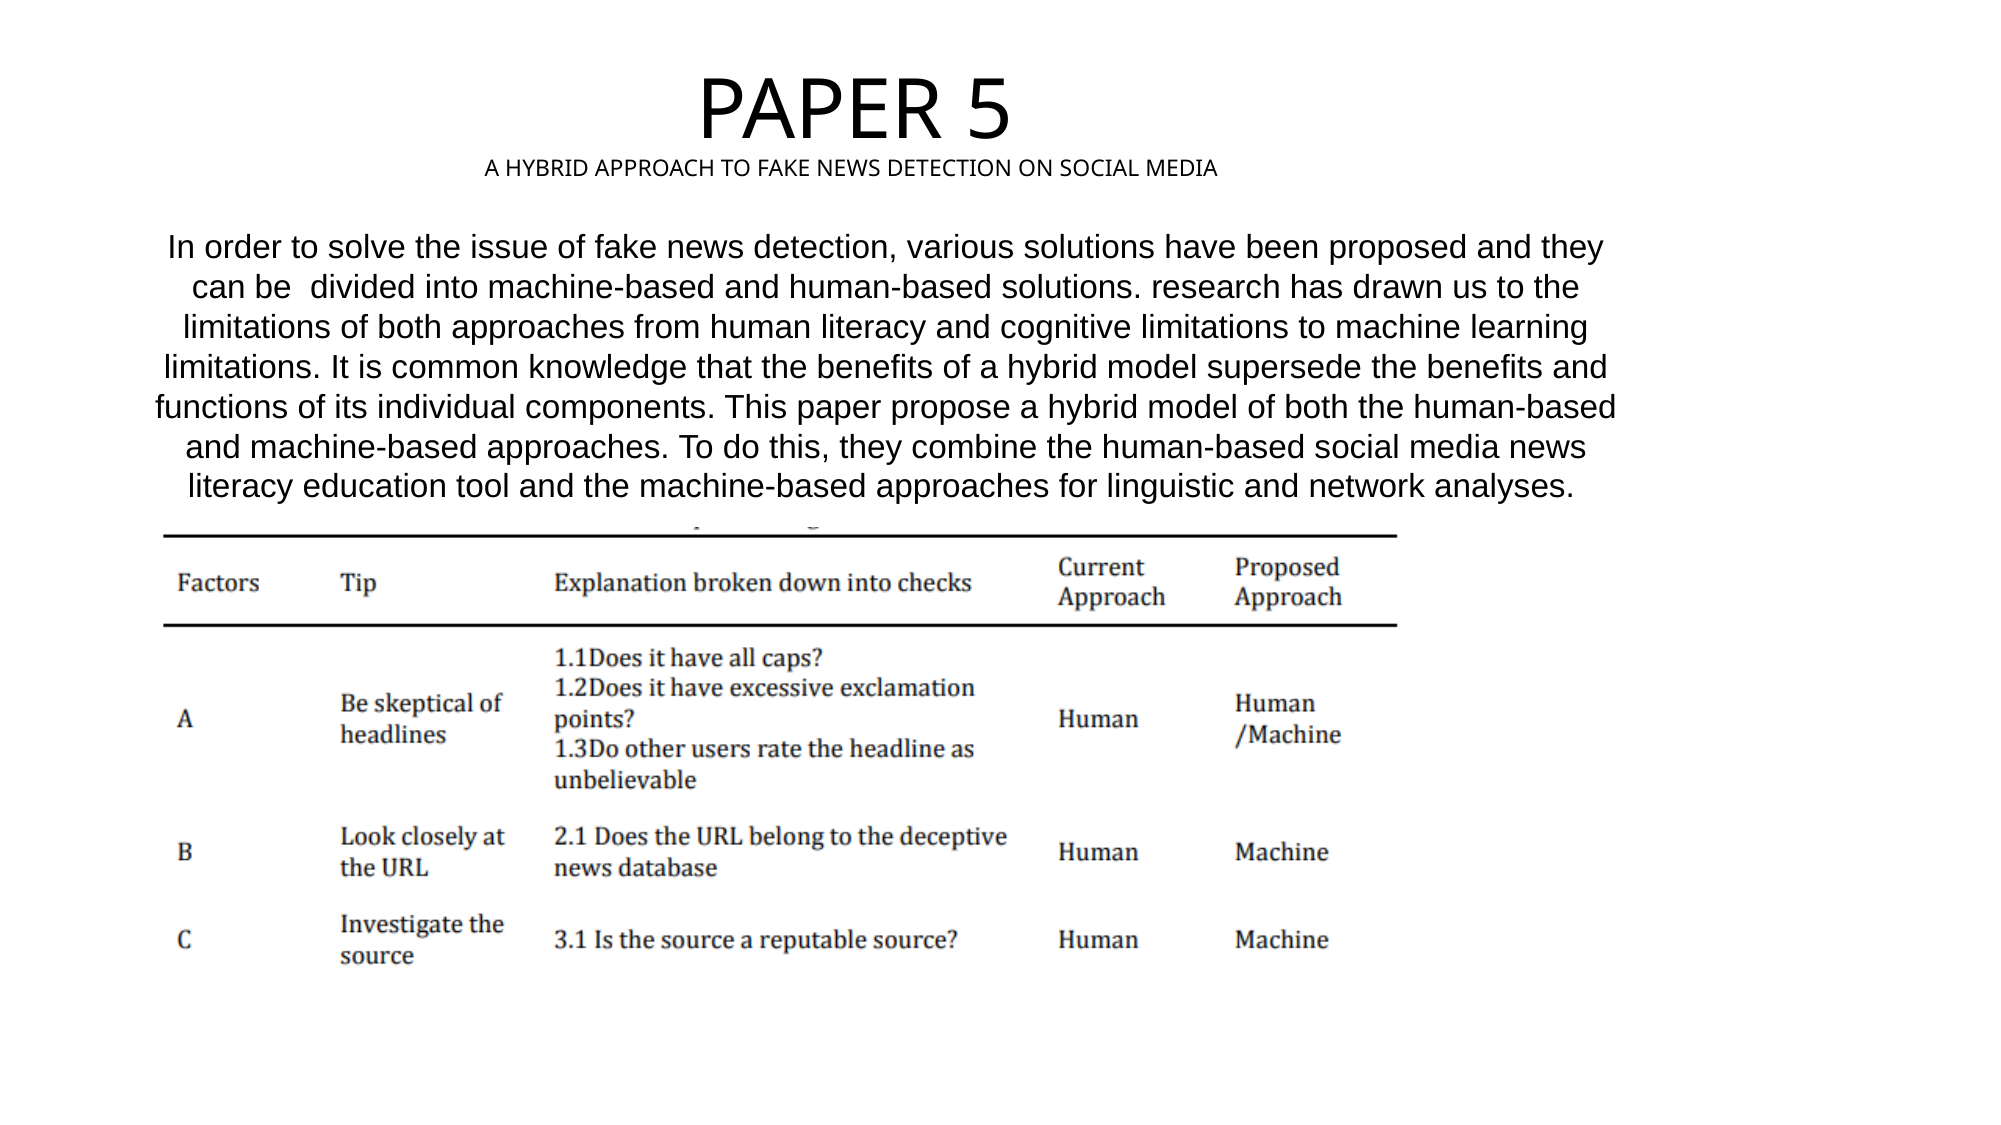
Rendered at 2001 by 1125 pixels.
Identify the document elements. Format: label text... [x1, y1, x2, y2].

picture [137, 527, 1449, 978]
subtitle In order to solve the issue of fake news detection, various solutions have been proposed and they can be divided into machine-based and human-based solutions. research has drawn us to the limitations of both approaches from human literacy and cognitive limitations to machine learning limitations. It is common knowledge that the benefits of a hybrid model supersede the benefits and functions of its individual components. This paper propose a hybrid model of both the human-based and machine-based approaches. To do this, they combine the human-based social media news literacy education tool and the machine-based approaches for linguistic and network analyses. [137, 217, 1638, 490]
title PAPER 5 A HYBRID APPROACH TO FAKE NEWS DETECTION ON SOCIAL MEDIA [104, 0, 1605, 289]
